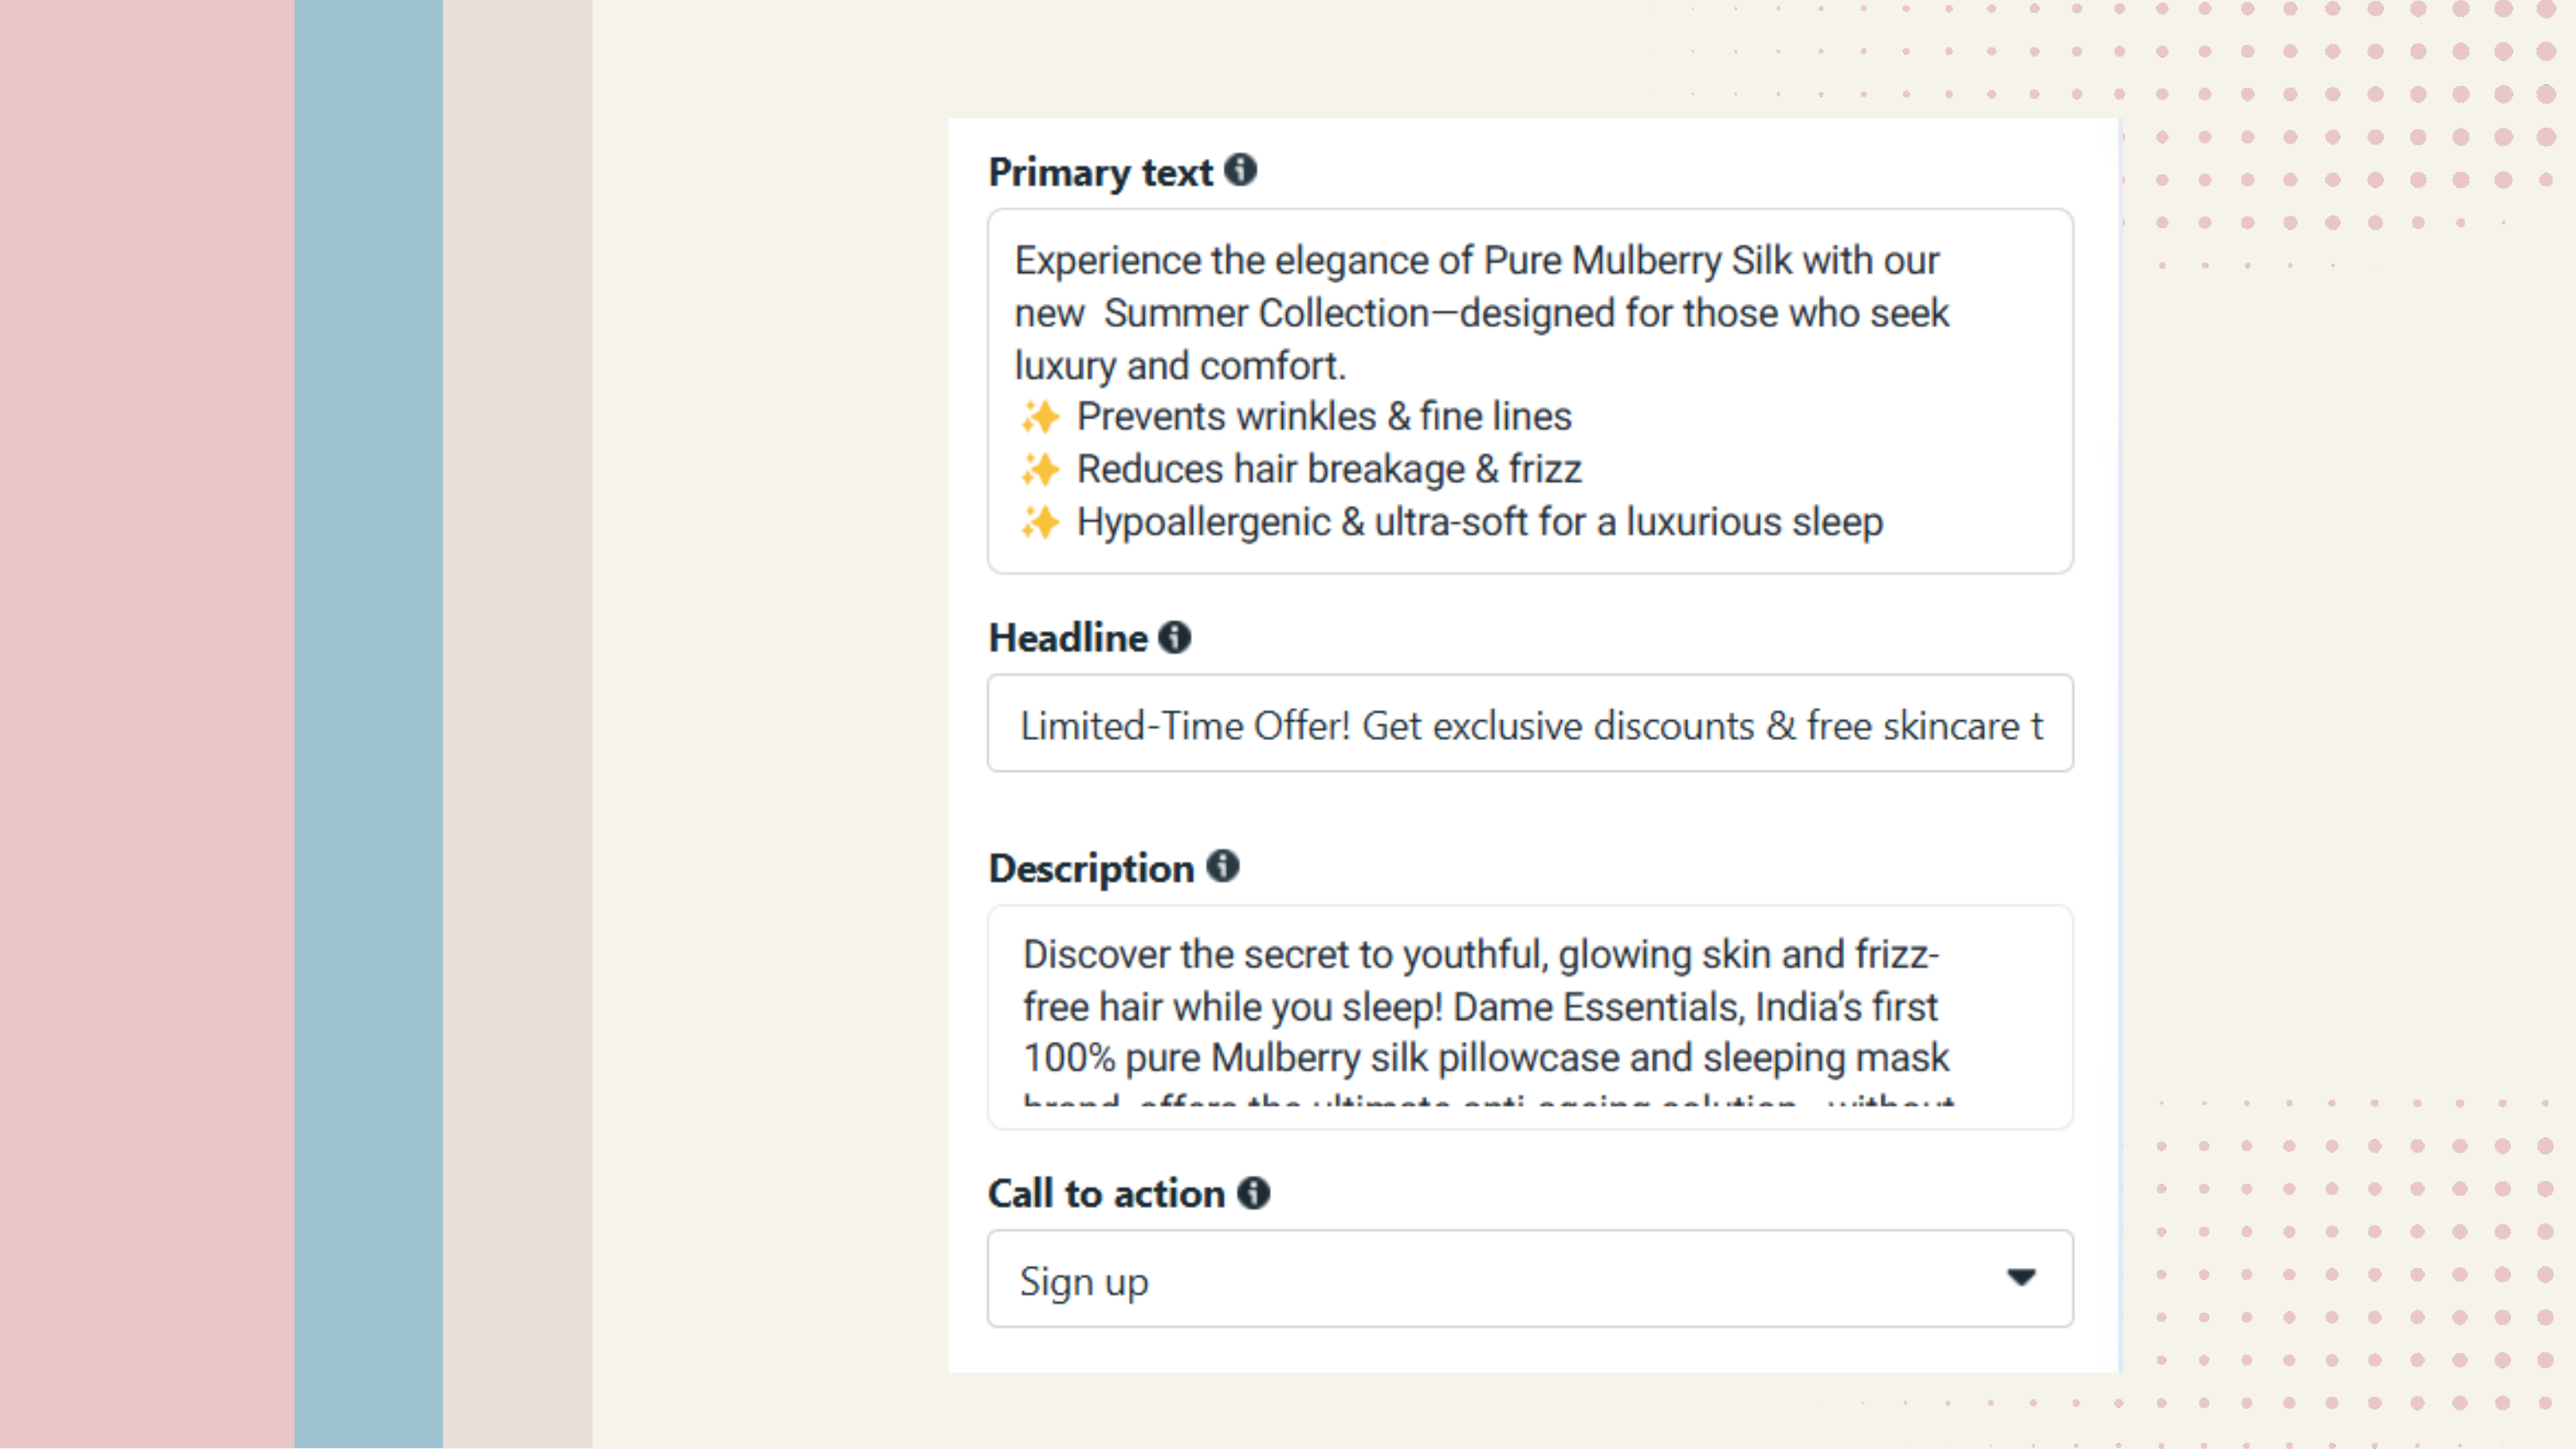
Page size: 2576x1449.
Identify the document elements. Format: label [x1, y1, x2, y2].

text_box [948, 118, 2123, 1373]
text_box [0, 0, 593, 1449]
text_box [1607, 0, 2576, 269]
text_box [1735, 1100, 2576, 1449]
